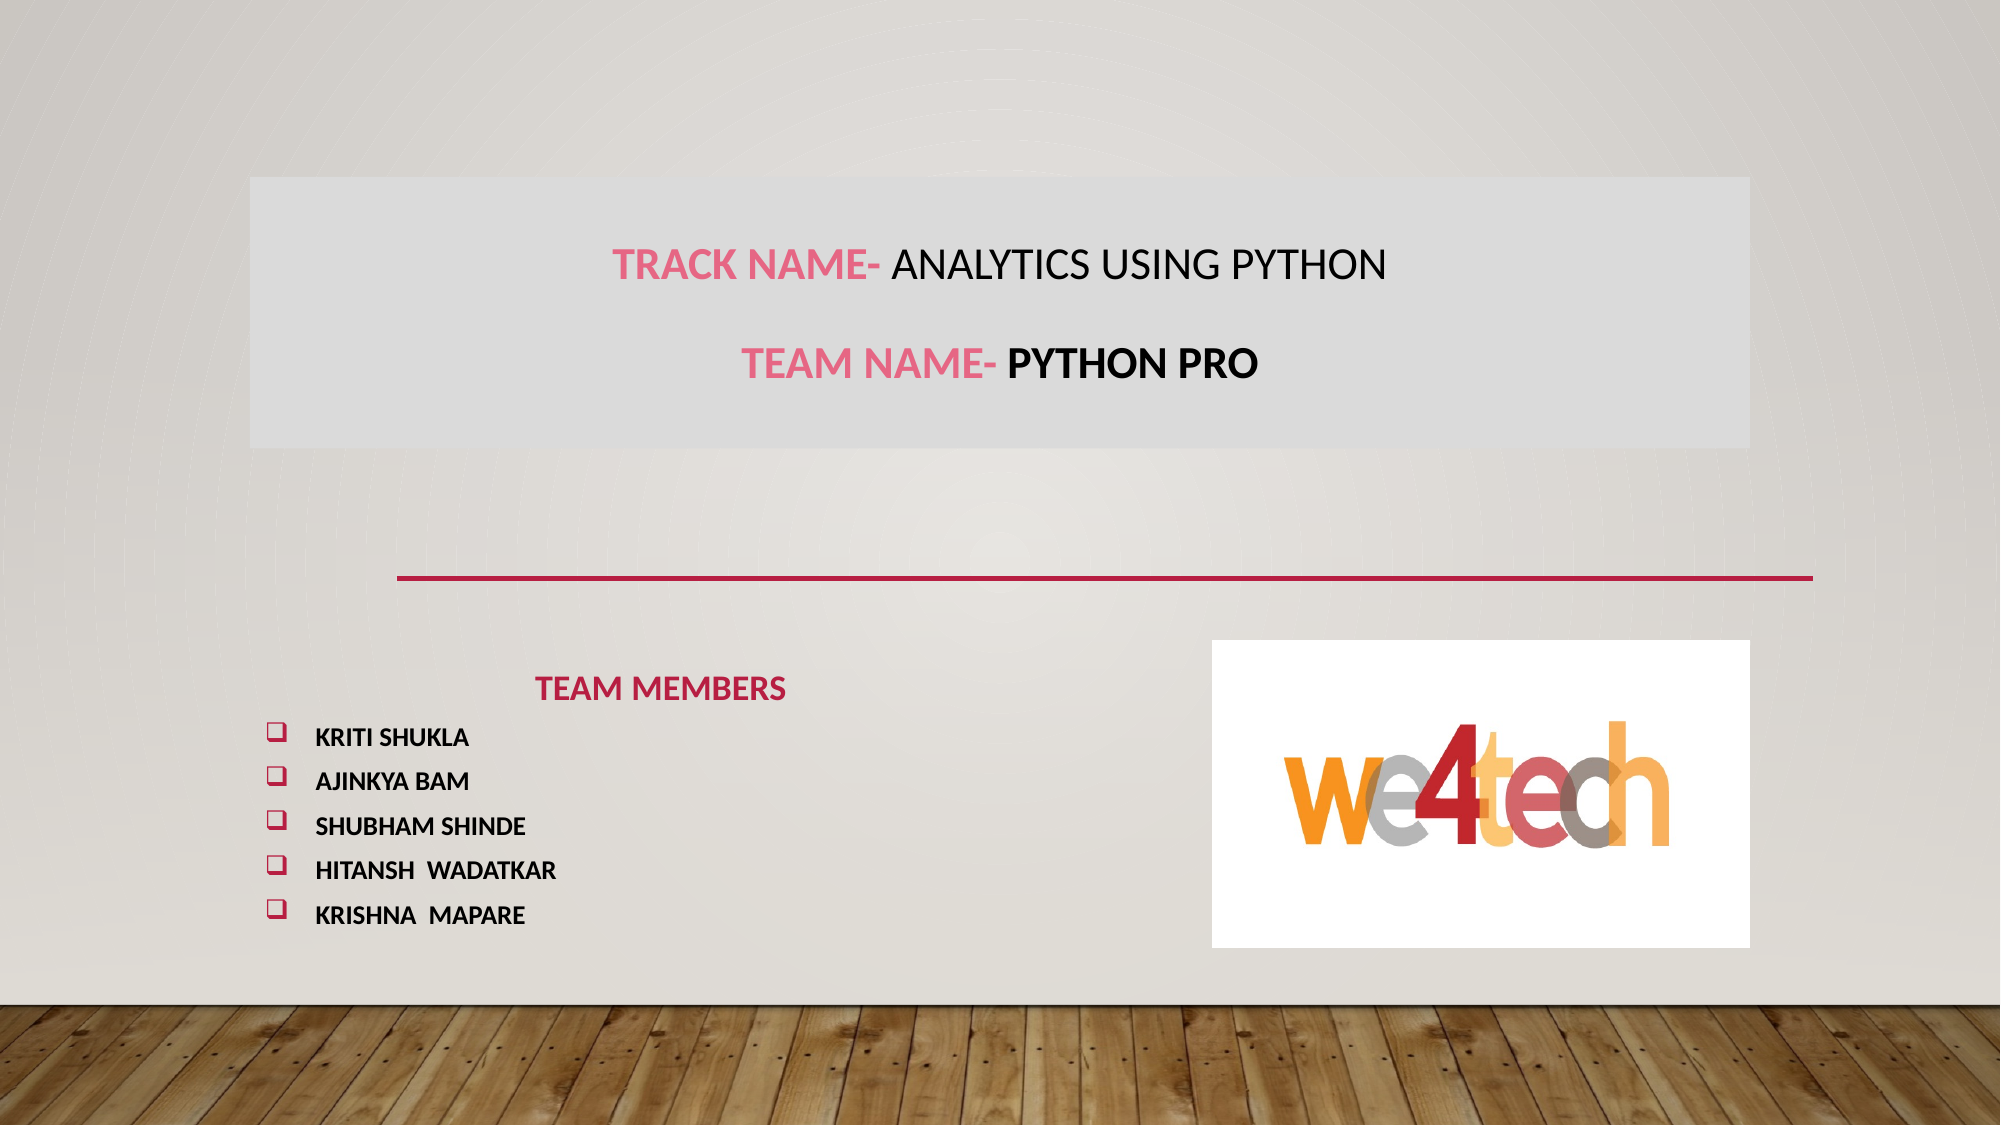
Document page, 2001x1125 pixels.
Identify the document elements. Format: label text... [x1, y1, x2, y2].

picture [0, 1005, 2000, 1125]
subtitle TEAM MEMBERS KRITI SHUKLA AJINKYA BAM SHUBHAM SHINDE HITANSH WADATKAR KRISHNA MAPARE [249, 640, 1072, 949]
picture [1212, 640, 1751, 949]
title Track Name- Analytics using Python Team Name- Python pro [249, 176, 1750, 449]
